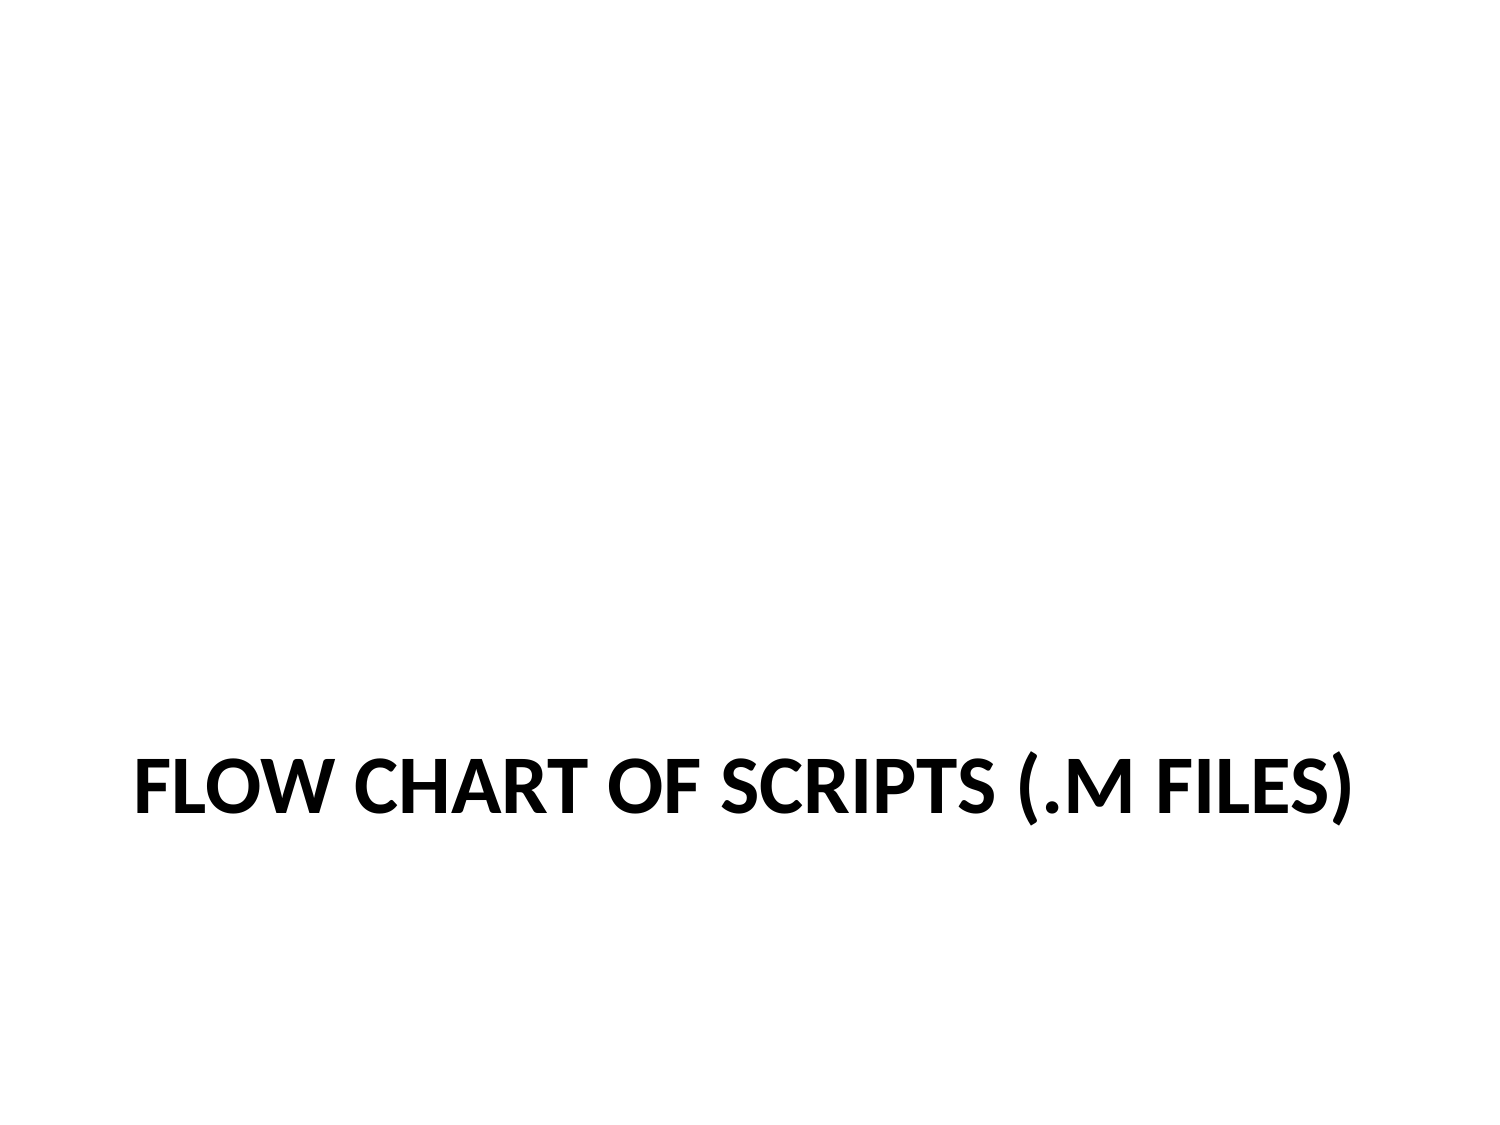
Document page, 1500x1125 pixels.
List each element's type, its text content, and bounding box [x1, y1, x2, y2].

title FLOW CHART OF SCRIPTS (.m files) [118, 722, 1394, 947]
